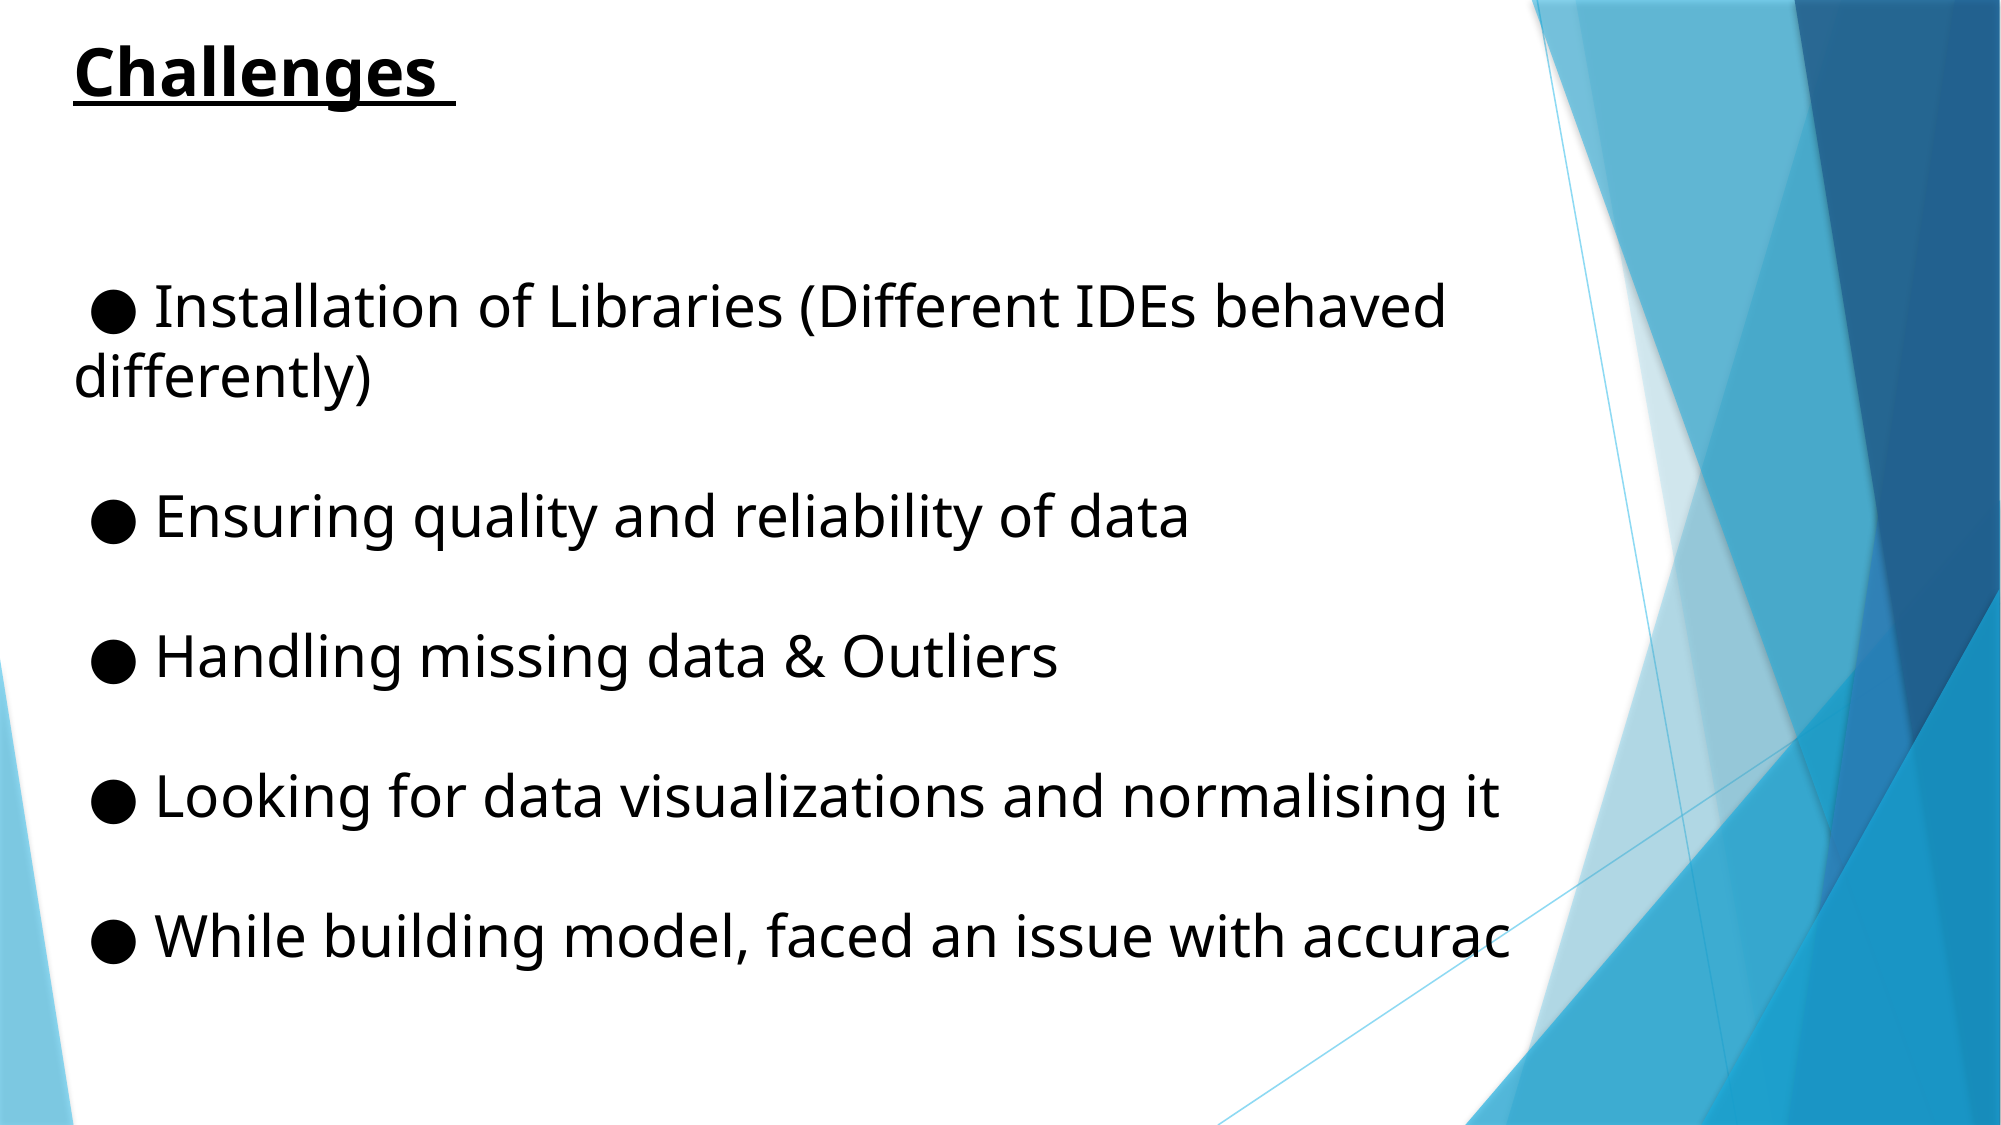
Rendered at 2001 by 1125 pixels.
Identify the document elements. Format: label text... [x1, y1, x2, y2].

text_box Challenges ● Installation of Libraries (Different IDEs behaved differently) ● Ensuring quality and reliability of data ● Handling missing data & Outliers ● Looking for data visualizations and normalising it ● While building model, faced an issue with accurac [58, 22, 1759, 977]
